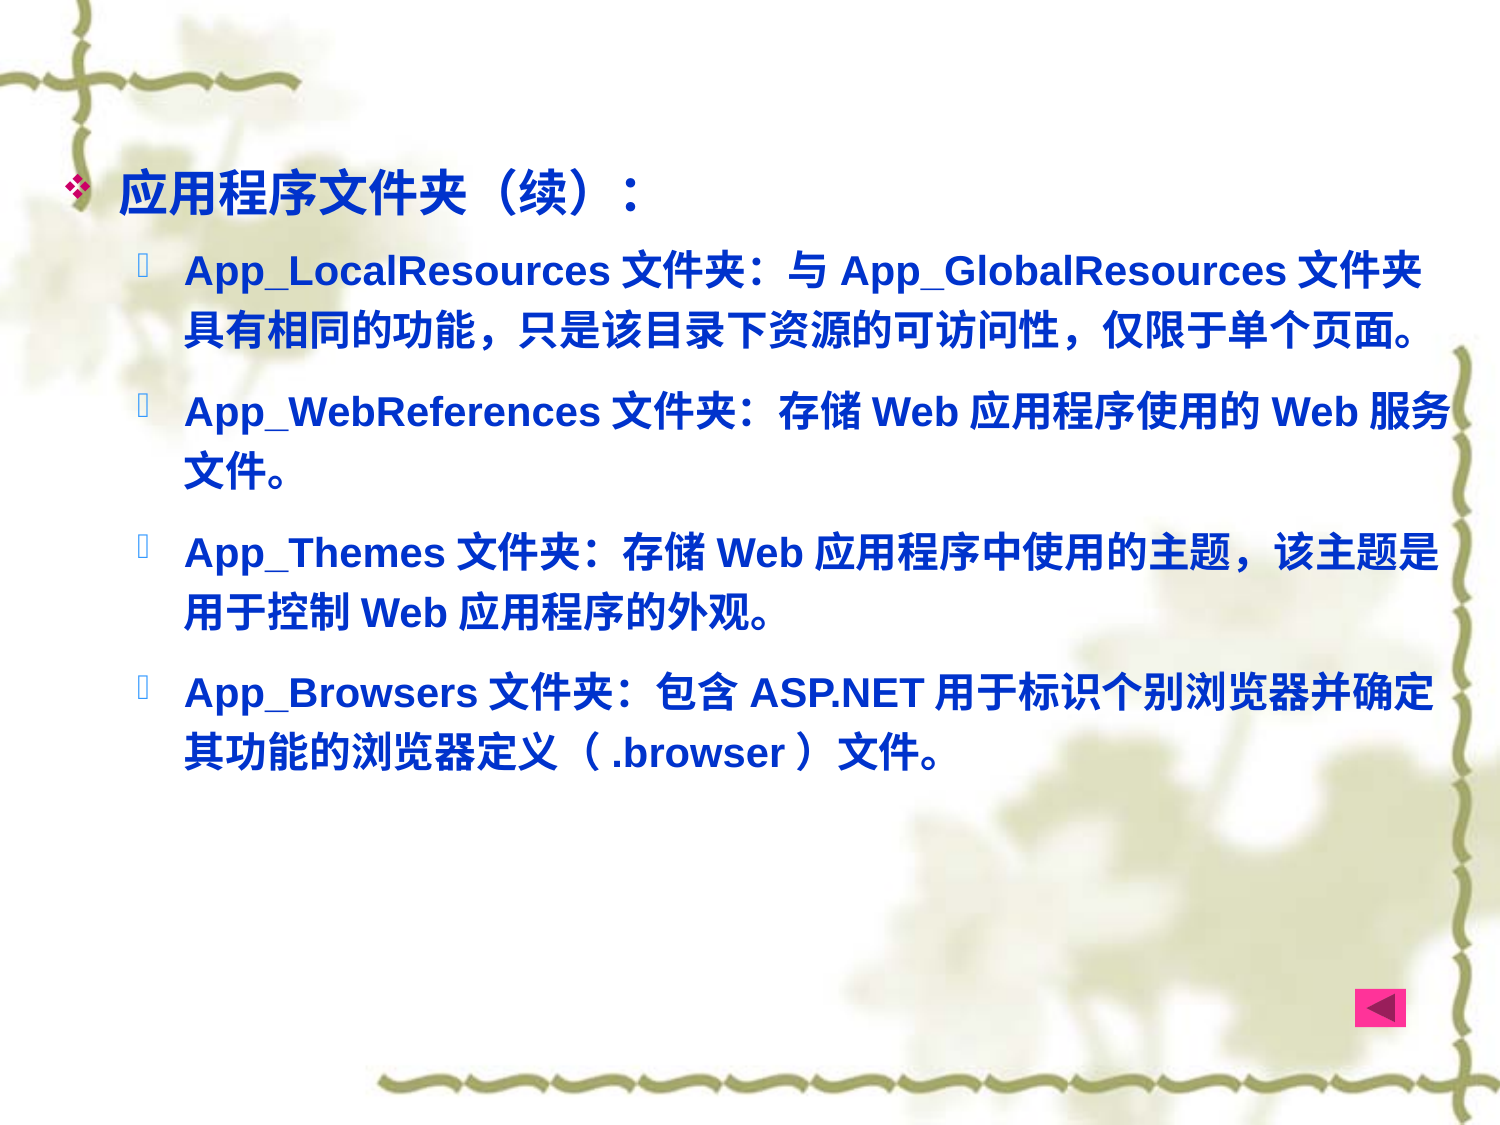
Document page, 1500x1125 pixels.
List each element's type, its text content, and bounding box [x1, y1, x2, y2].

list 应用程序文件夹（续）： App_LocalResources文件夹：与App_GlobalResources文件夹具有相同的功能，只是该目录下资源的可访问性，仅限于单个页面。 App_WebReferences文件夹：存储Web应用程序使用的Web服务文件。 App_Themes文件夹：存储Web应用程序中使用的主题，该主题是用于控制Web应用程序的外观。 App_Browsers文件夹：包含ASP.NET用于标识个别浏览器并确定其功能的浏览器定义（.browser）文件。 [61, 154, 1457, 1066]
picture [0, 0, 1500, 1125]
text_box [1353, 987, 1408, 1029]
